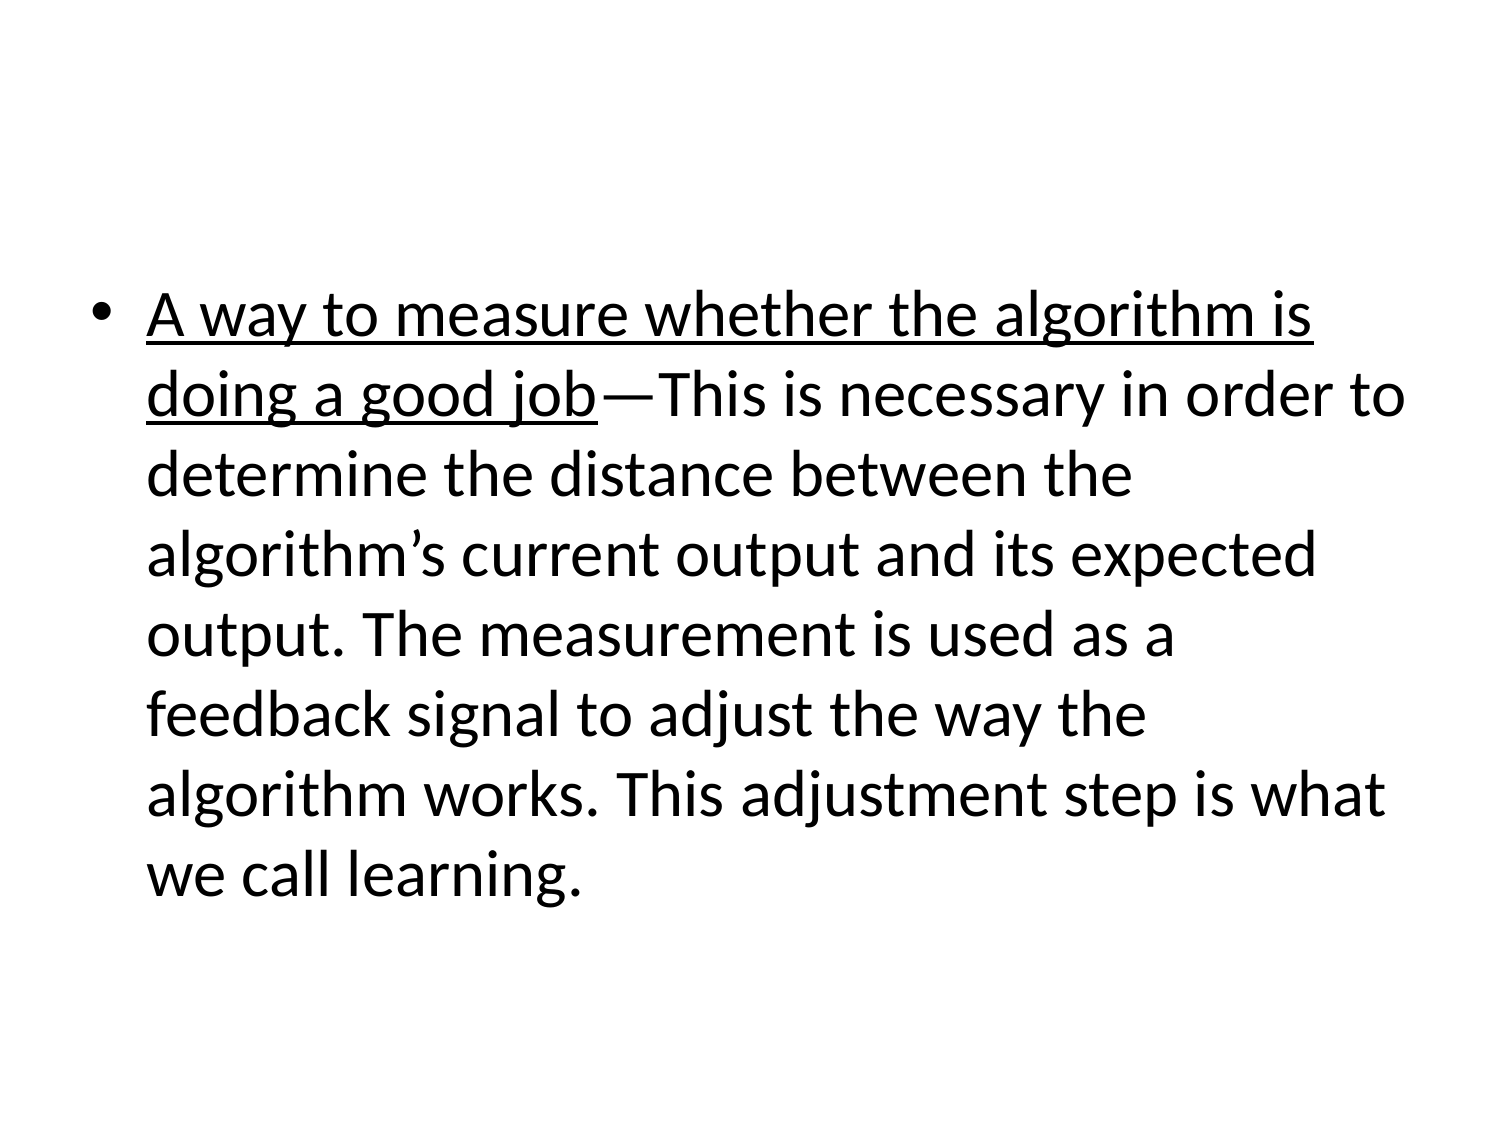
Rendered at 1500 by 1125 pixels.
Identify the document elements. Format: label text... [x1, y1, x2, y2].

list A way to measure whether the algorithm is doing a good job—This is necessary in order to determine the distance between the algorithm’s current output and its expected output. The measurement is used as a feedback signal to adjust the way the algorithm works. This adjustment step is what we call learning. [75, 262, 1425, 1005]
